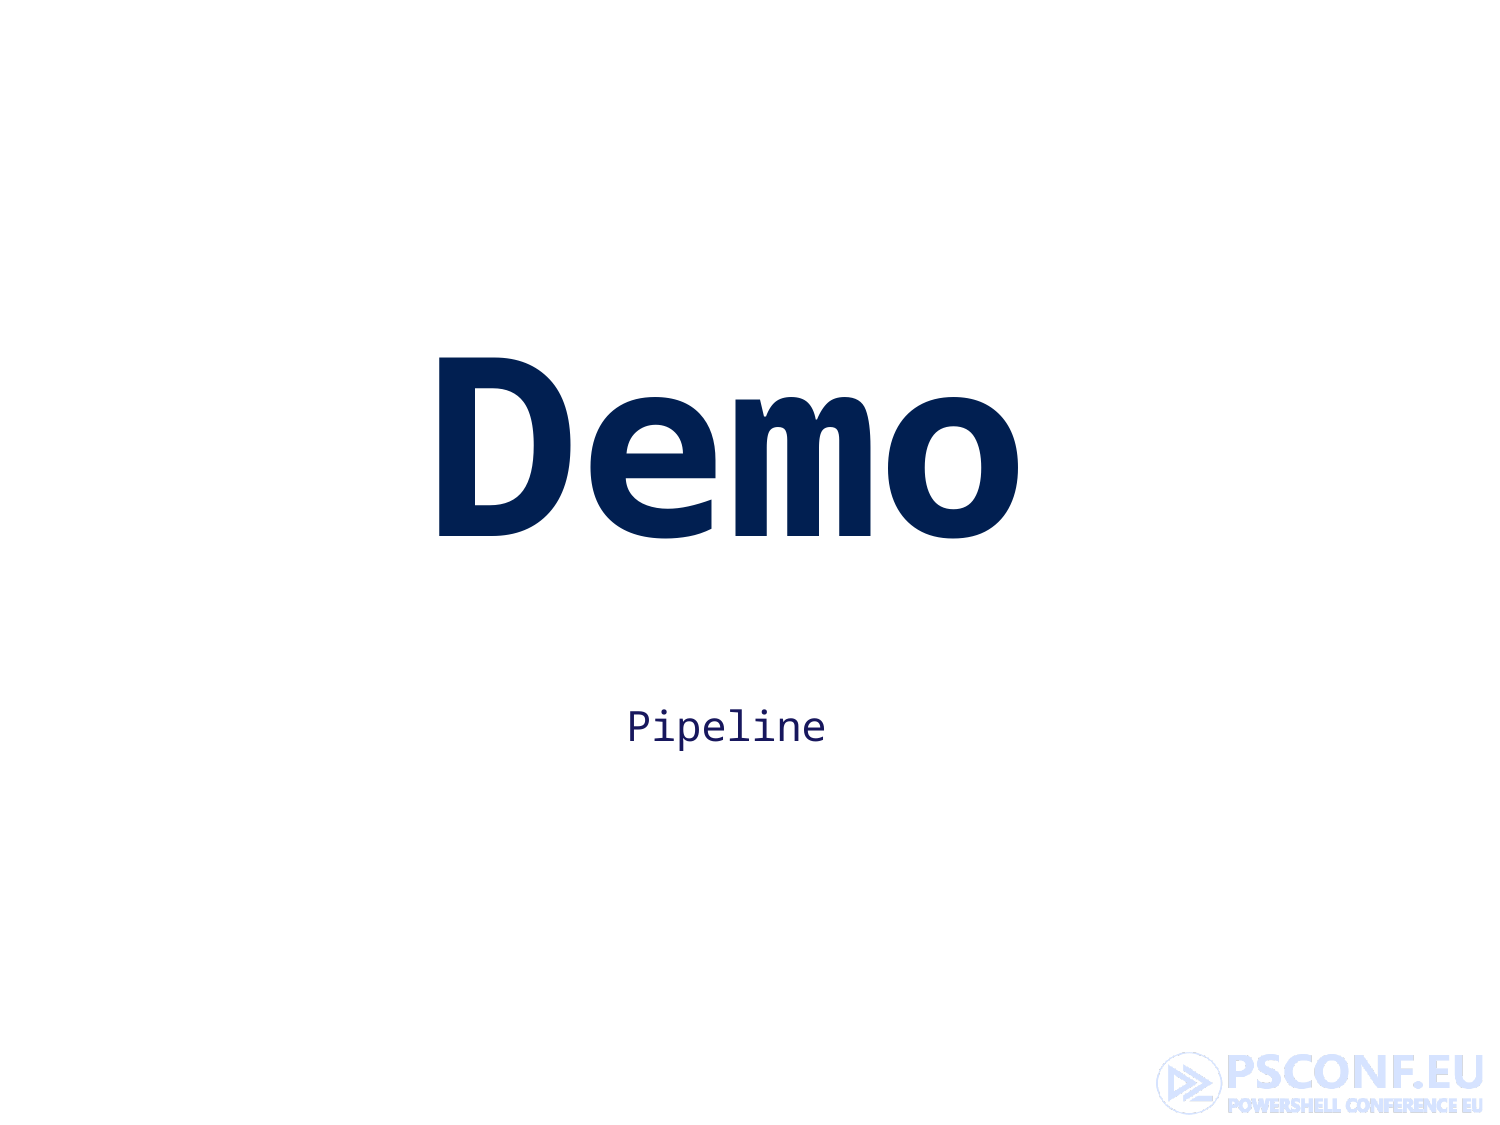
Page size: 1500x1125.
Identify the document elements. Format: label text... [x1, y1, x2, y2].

title Demo [53, 278, 1404, 622]
list Pipeline [53, 692, 1400, 1047]
